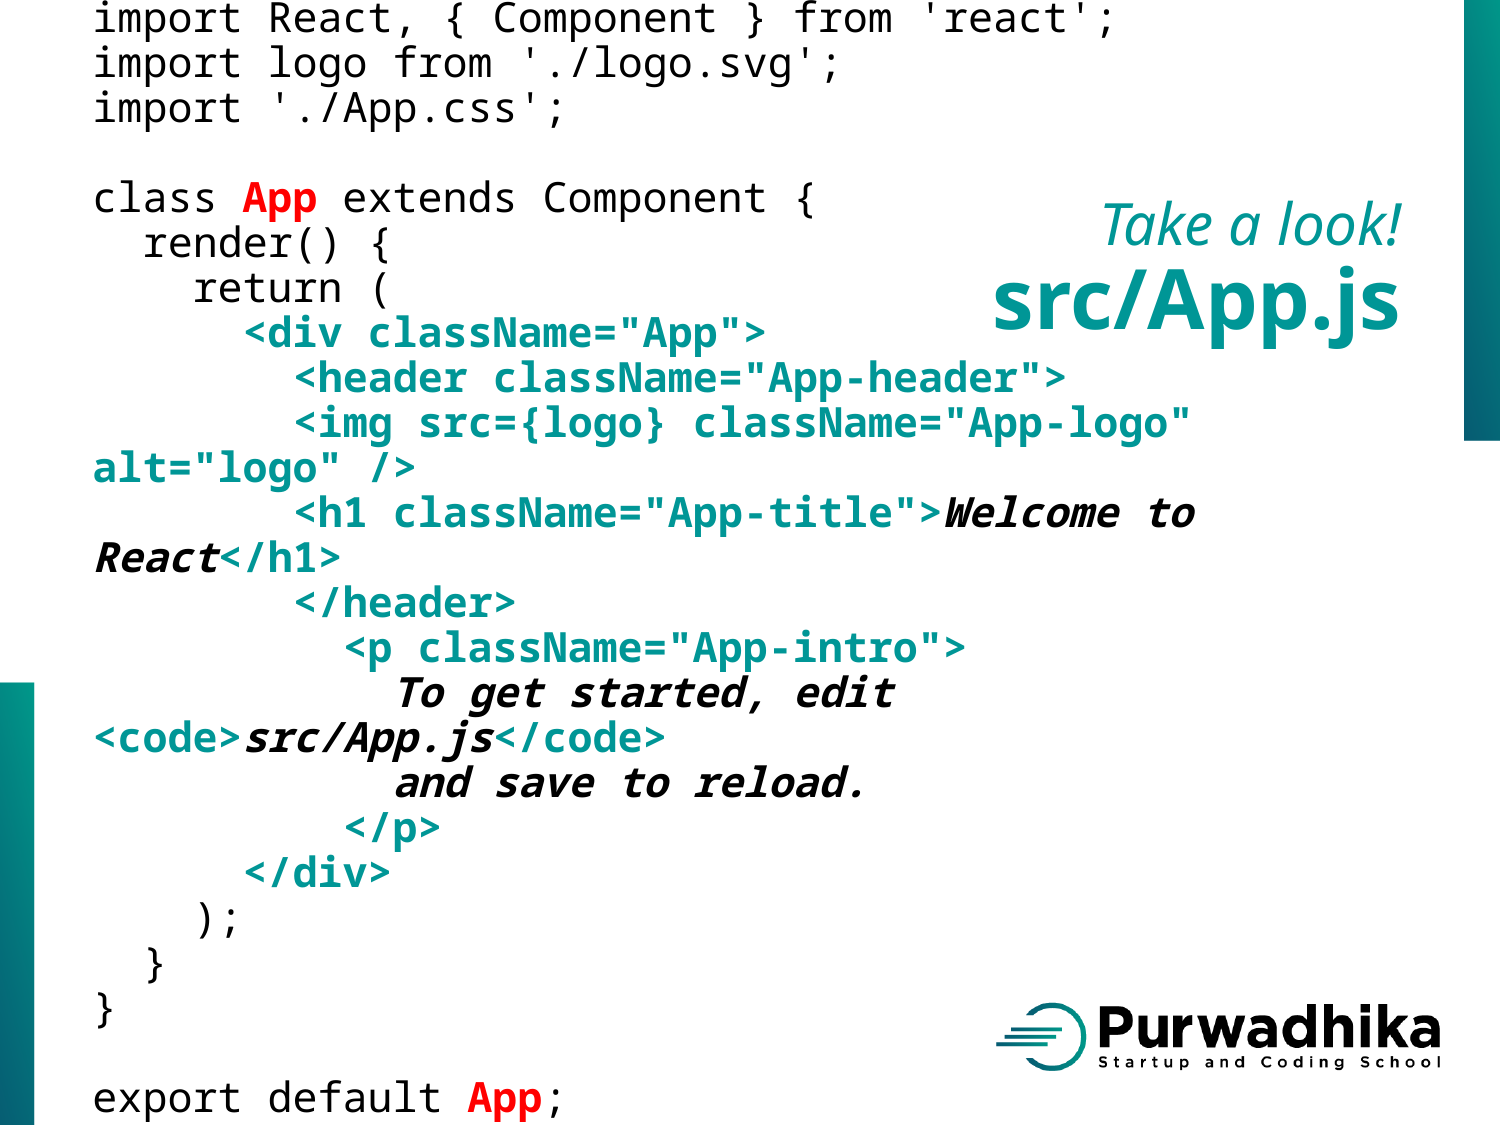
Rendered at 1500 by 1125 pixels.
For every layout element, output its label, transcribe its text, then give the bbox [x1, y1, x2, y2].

picture [0, 0, 1500, 1125]
text_box Take a look! src/App.js [925, 193, 1417, 350]
text_box import React, { Component } from 'react'; import logo from './logo.svg'; import './App.css'; class App extends Component { render() { return ( <div className="App"> <header className="App-header"> <img src={logo} className="App-logo" alt="logo" /> <h1 className="App-title">Welcome to React</h1> </header> <p className="App-intro"> To get started, edit <code>src/App.js</code> and save to reload. </p> </div> ); } } export default App; [77, 47, 1446, 1071]
